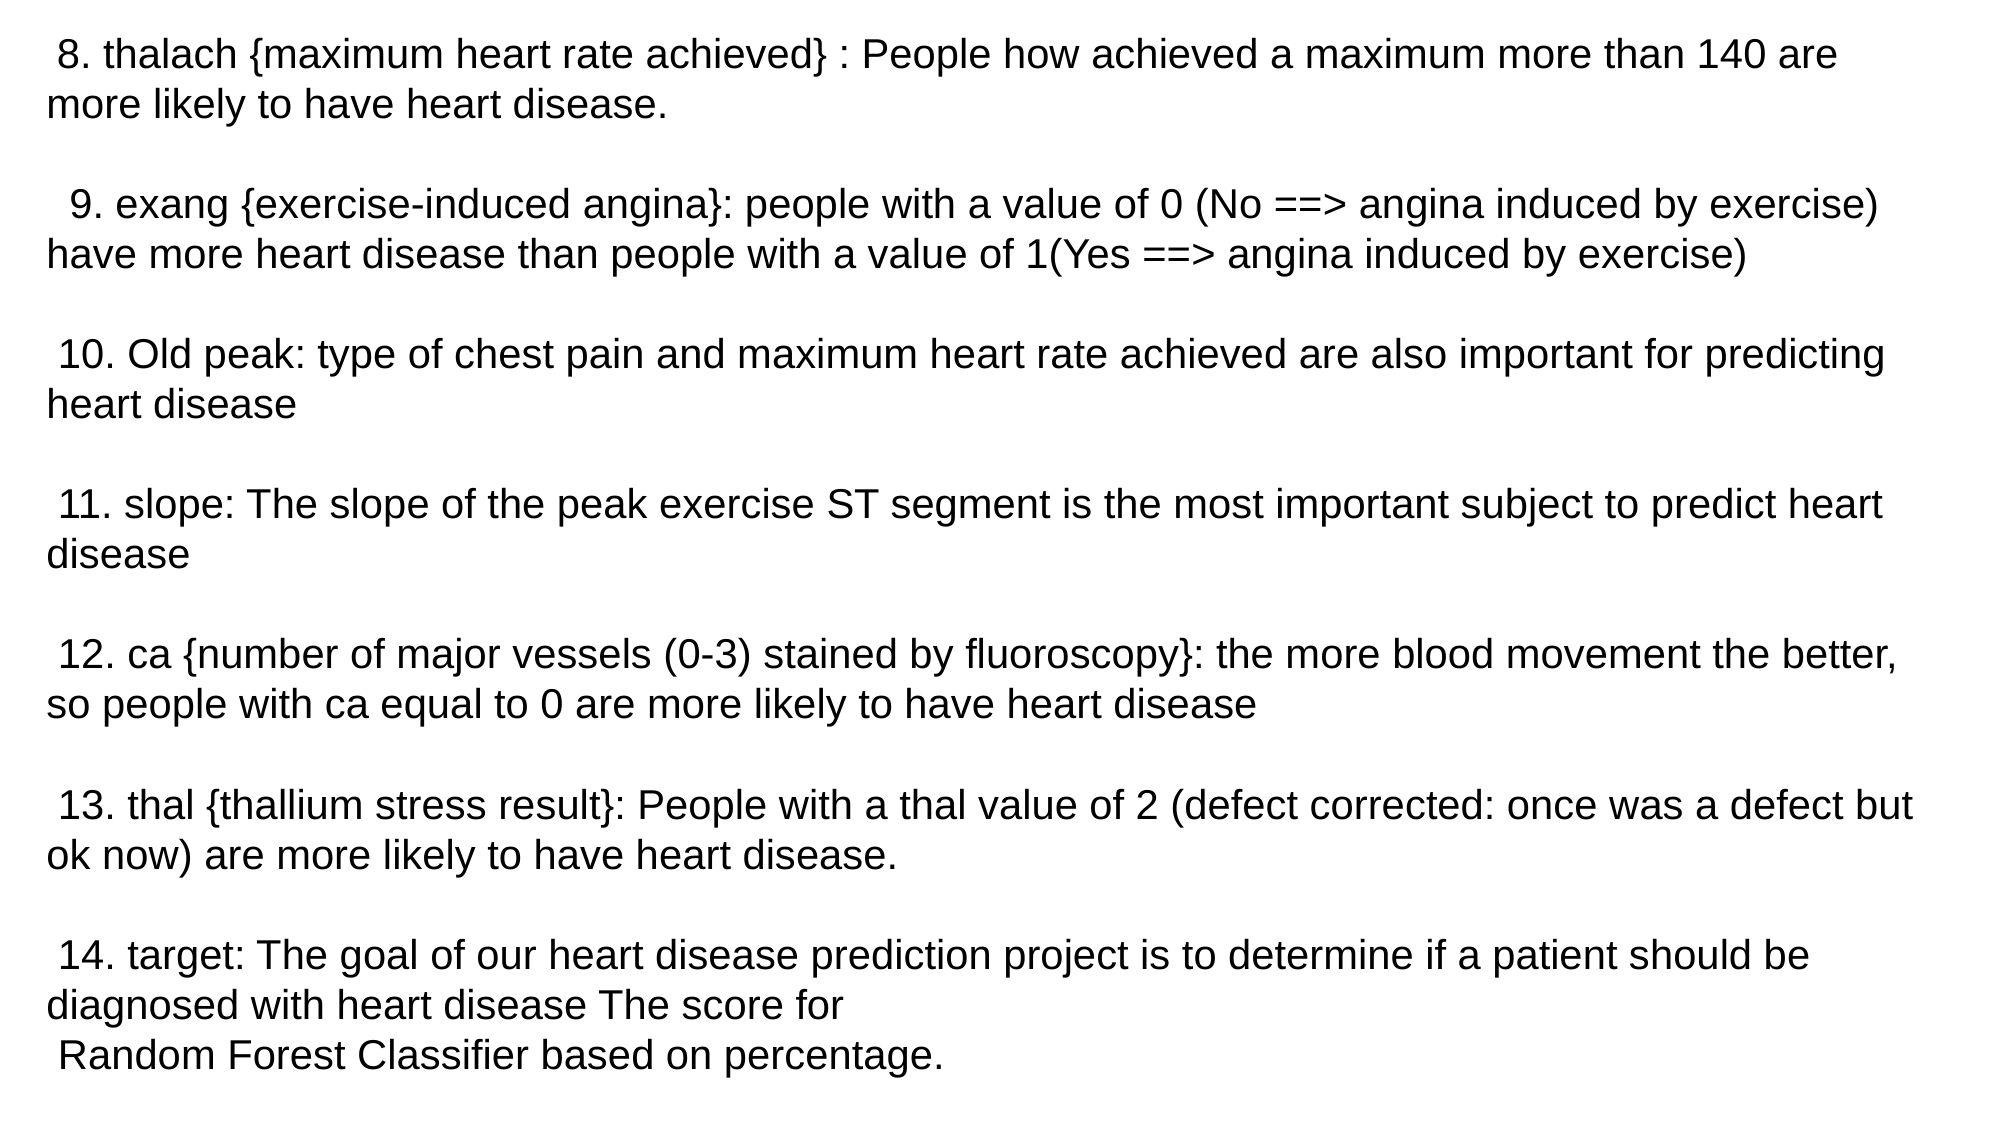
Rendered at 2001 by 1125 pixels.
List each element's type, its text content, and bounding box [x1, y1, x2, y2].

text_box 8. thalach {maximum heart rate achieved} : People how achieved a maximum more than 140 are more likely to have heart disease. 9. exang {exercise-induced angina}: people with a value of 0 (No ==> angina induced by exercise) have more heart disease than people with a value of 1(Yes ==> angina induced by exercise) 10. Old peak: type of chest pain and maximum heart rate achieved are also important for predicting heart disease 11. slope: The slope of the peak exercise ST segment is the most important subject to predict heart disease 12. ca {number of major vessels (0-3) stained by fluoroscopy}: the more blood movement the better, so people with ca equal to 0 are more likely to have heart disease 13. thal {thallium stress result}: People with a thal value of 2 (defect corrected: once was a defect but ok now) are more likely to have heart disease. 14. target: The goal of our heart disease prediction project is to determine if a patient should be diagnosed with heart disease The score for Random Forest Classifier based on percentage. [31, 19, 1949, 1085]
